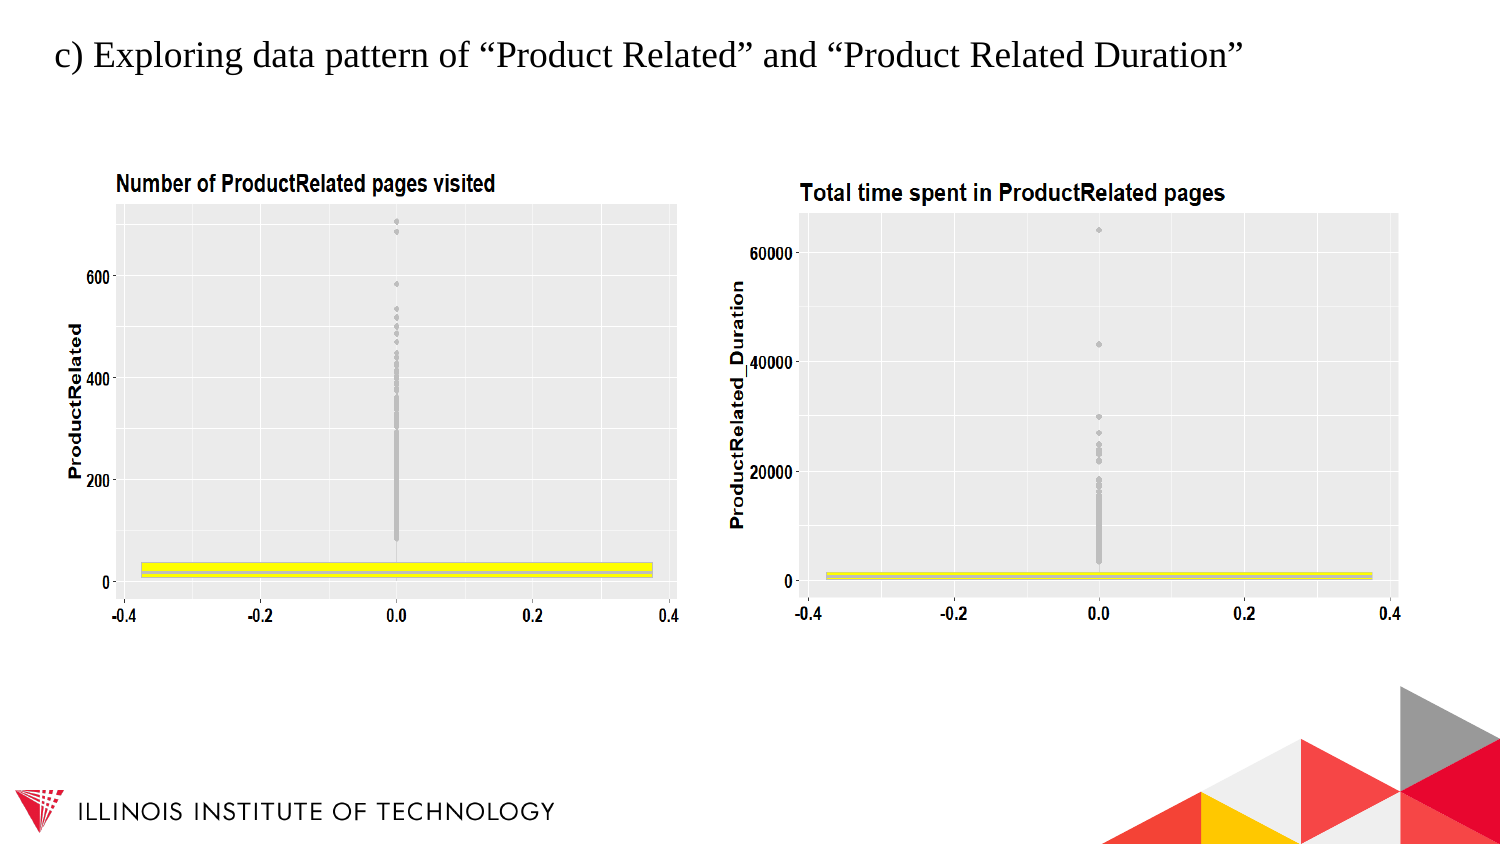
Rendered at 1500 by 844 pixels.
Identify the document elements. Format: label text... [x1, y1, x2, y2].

list c) Exploring data pattern of “Product Related” and “Product Related Duration” [20, 15, 1451, 741]
picture [15, 790, 554, 833]
picture [714, 173, 1409, 631]
slide_number [1403, 779, 1494, 844]
picture [64, 163, 689, 631]
